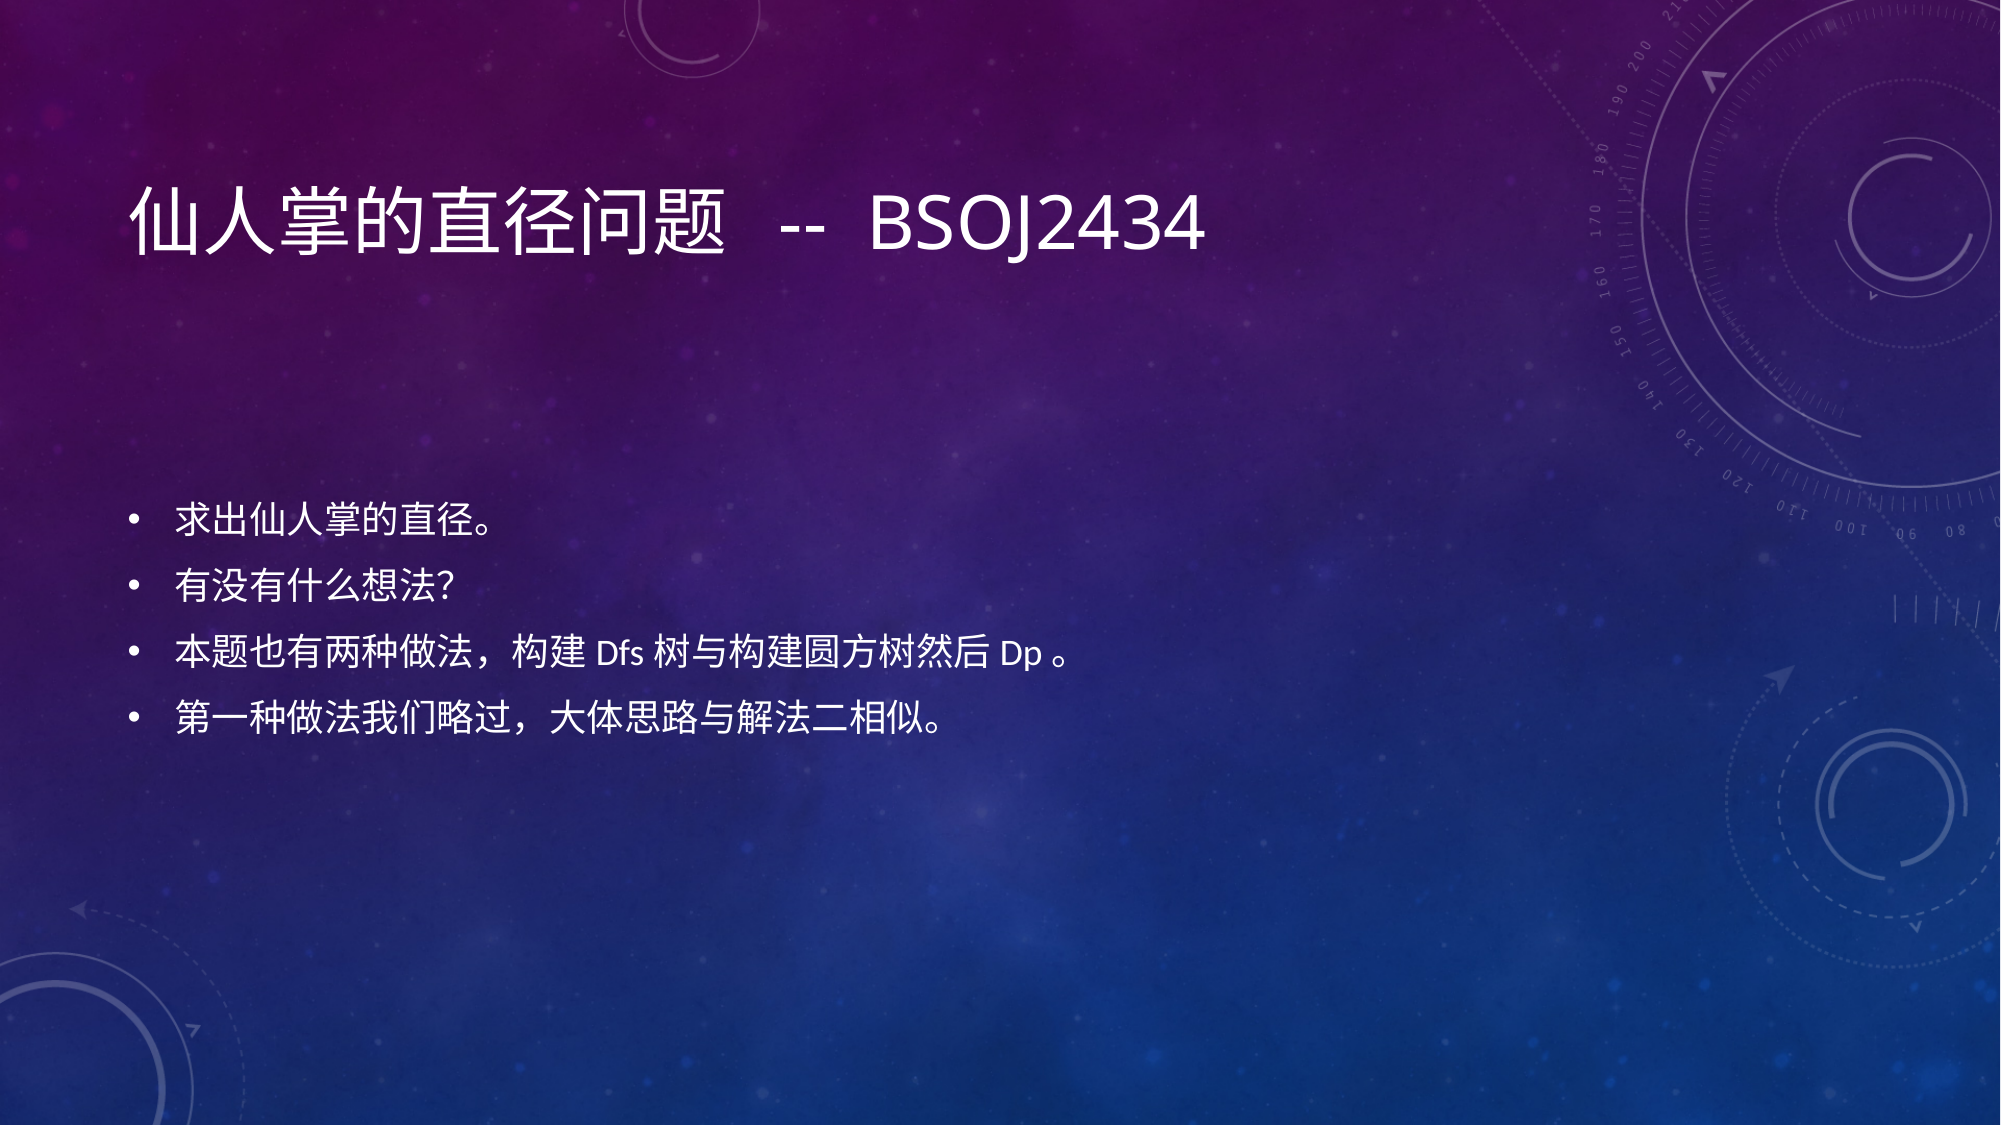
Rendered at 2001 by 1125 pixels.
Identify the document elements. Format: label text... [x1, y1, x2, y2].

title 仙人掌的直径问题 -- BSOJ2434 [112, 99, 1775, 339]
picture [0, 0, 2001, 1125]
list 求出仙人掌的直径。 有没有什么想法？ 本题也有两种做法，构建Dfs树与构建圆方树然后Dp。 第一种做法我们略过，大体思路与解法二相似。 [112, 351, 1775, 950]
